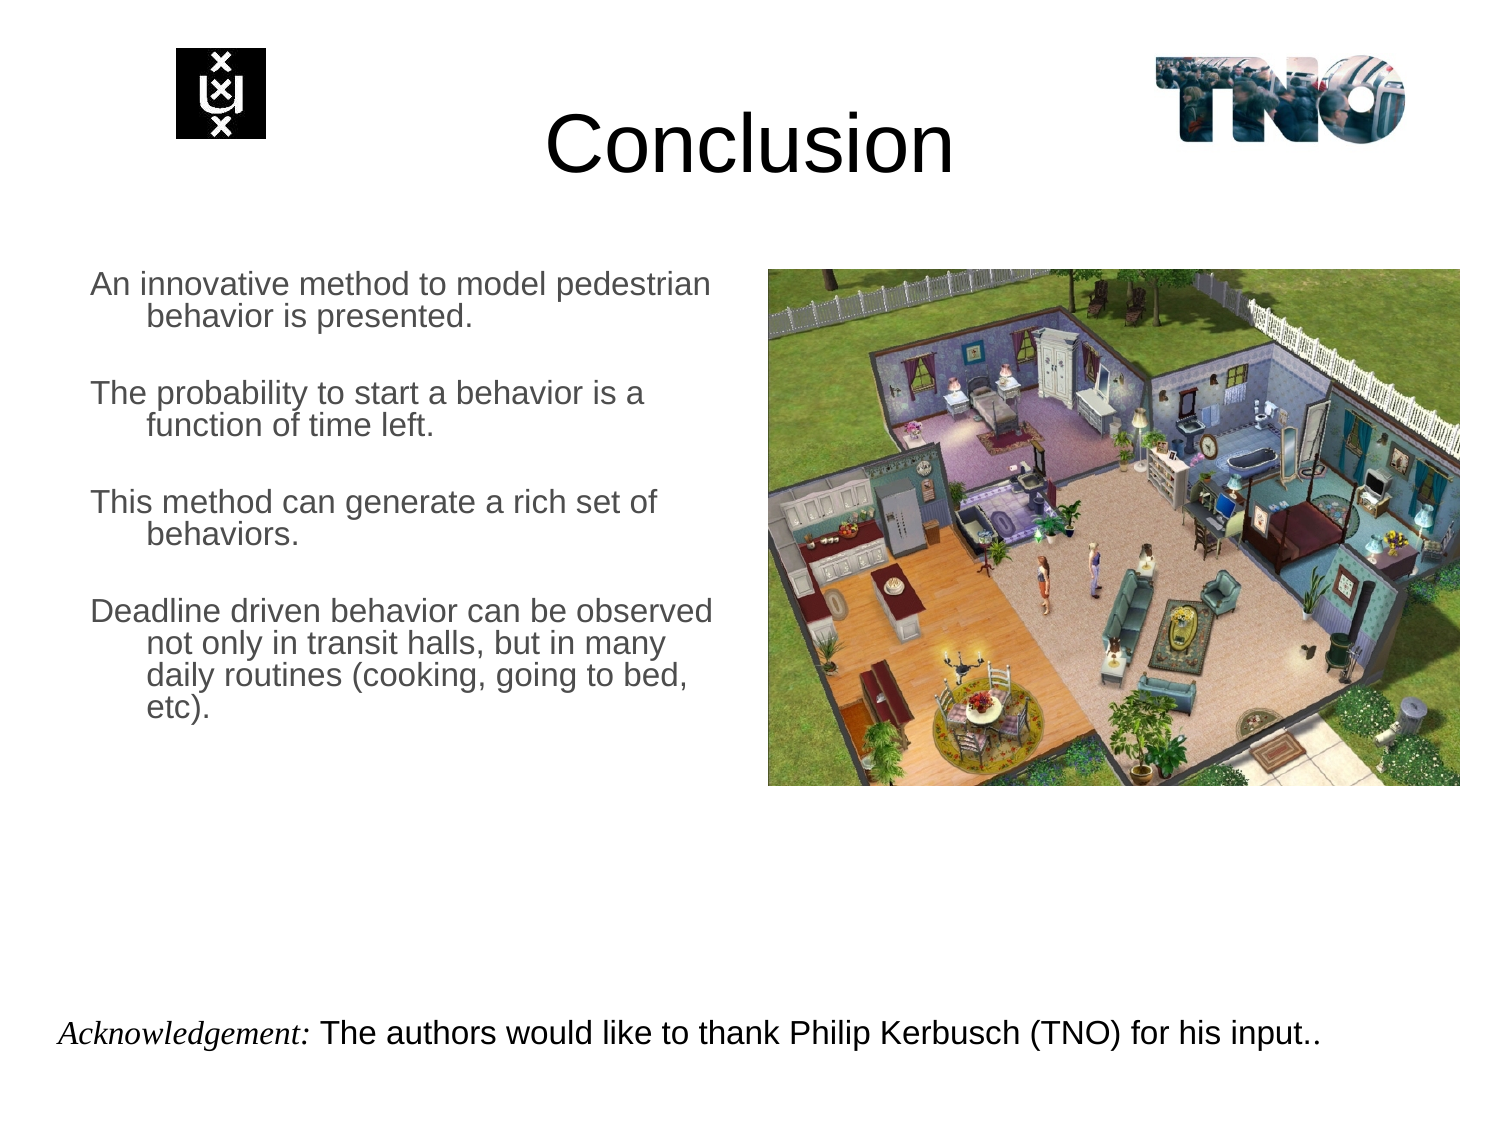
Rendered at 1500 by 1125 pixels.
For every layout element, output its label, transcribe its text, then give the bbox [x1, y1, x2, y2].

picture [1154, 53, 1411, 153]
picture [175, 48, 266, 140]
title Conclusion [75, 45, 1425, 233]
picture [768, 269, 1460, 787]
list An innovative method to model pedestrian behavior is presented. The probability to start a behavior is a function of time left. This method can generate a rich set of behaviors. Deadline driven behavior can be observed not only in transit halls, but in many daily routines (cooking, going to bed, etc). [75, 262, 738, 773]
text_box Acknowledgement: The authors would like to thank Philip Kerbusch (TNO) for his input.. [58, 1011, 1428, 1052]
